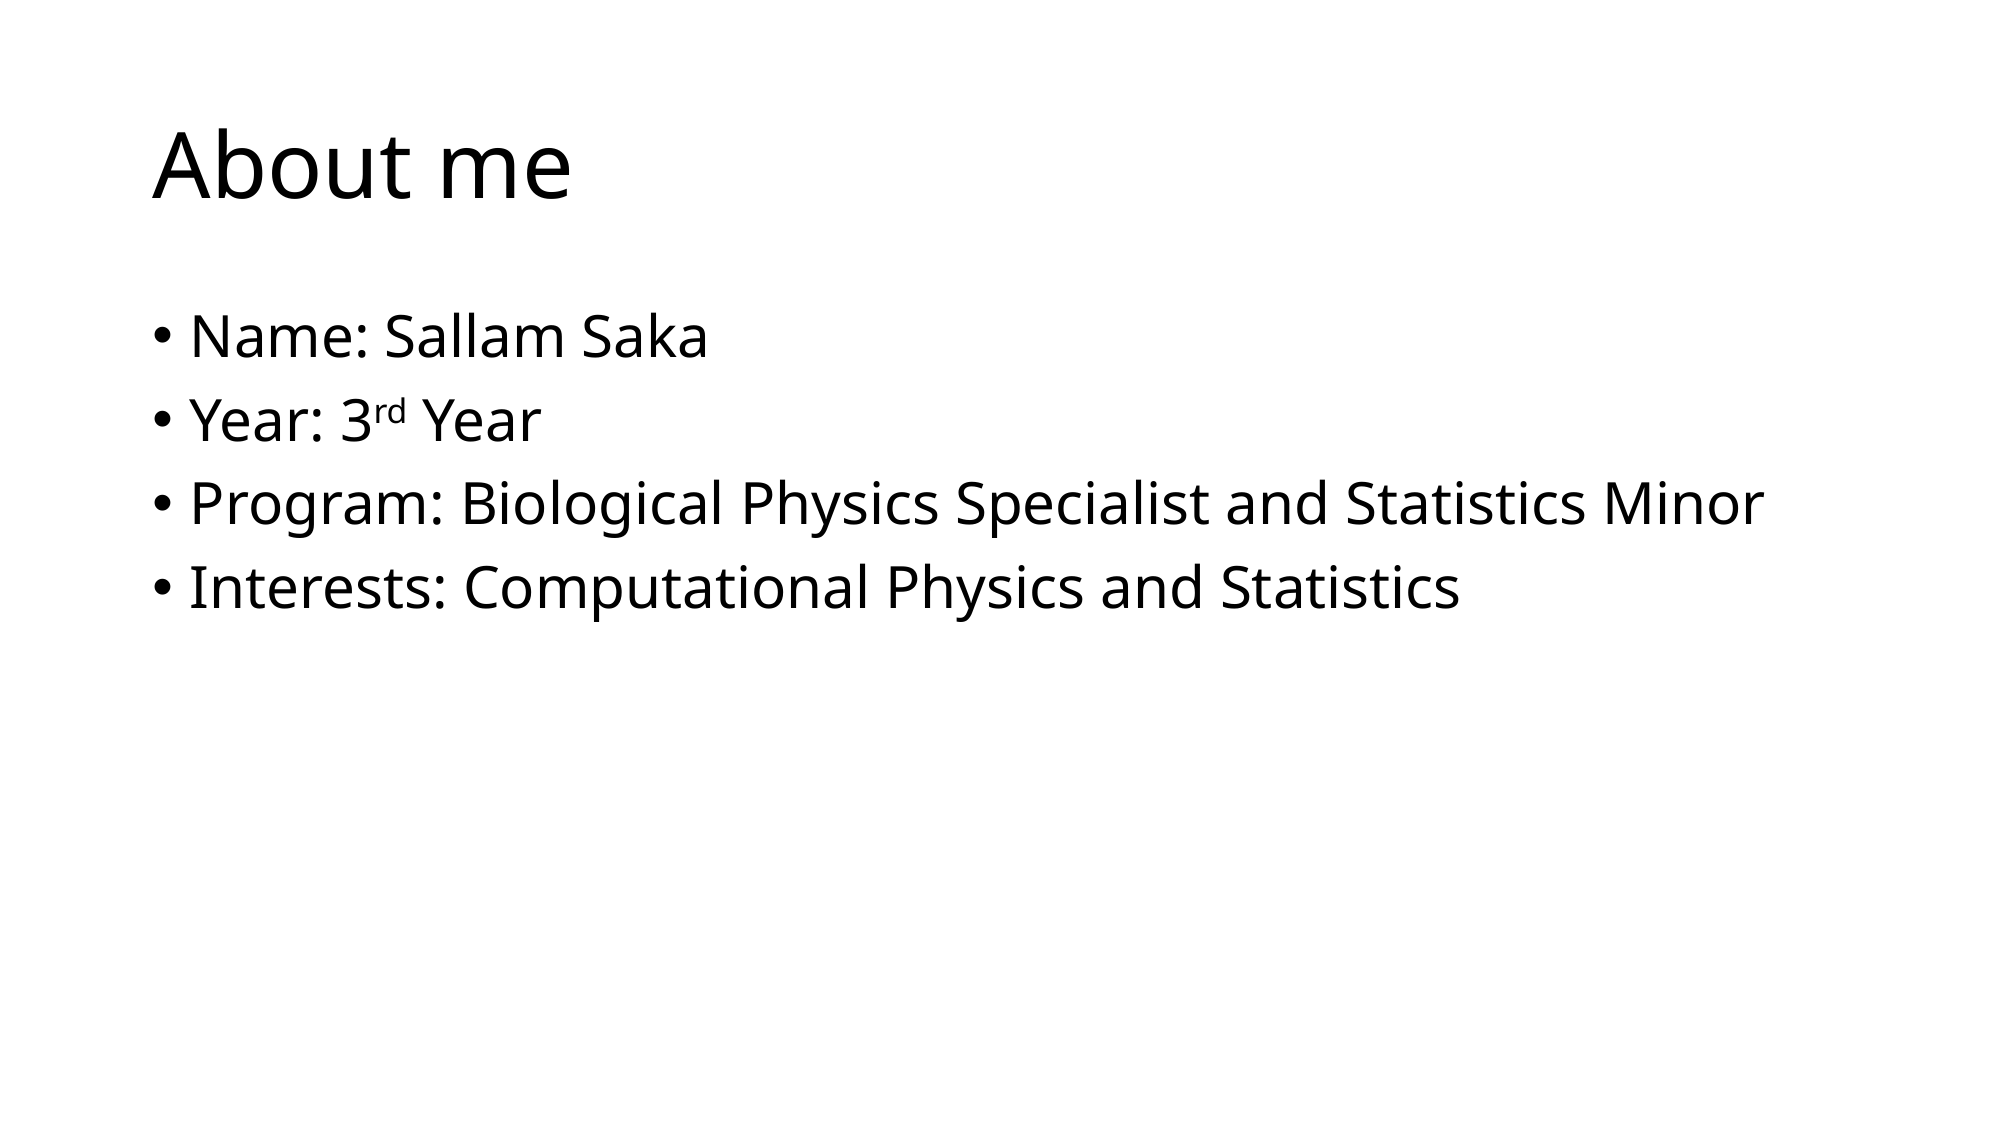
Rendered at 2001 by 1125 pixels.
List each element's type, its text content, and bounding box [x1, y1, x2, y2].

title About me [137, 59, 1863, 278]
list Name: Sallam Saka Year: 3rd Year Program: Biological Physics Specialist and Statistics Minor Interests: Computational Physics and Statistics [137, 299, 1863, 1014]
